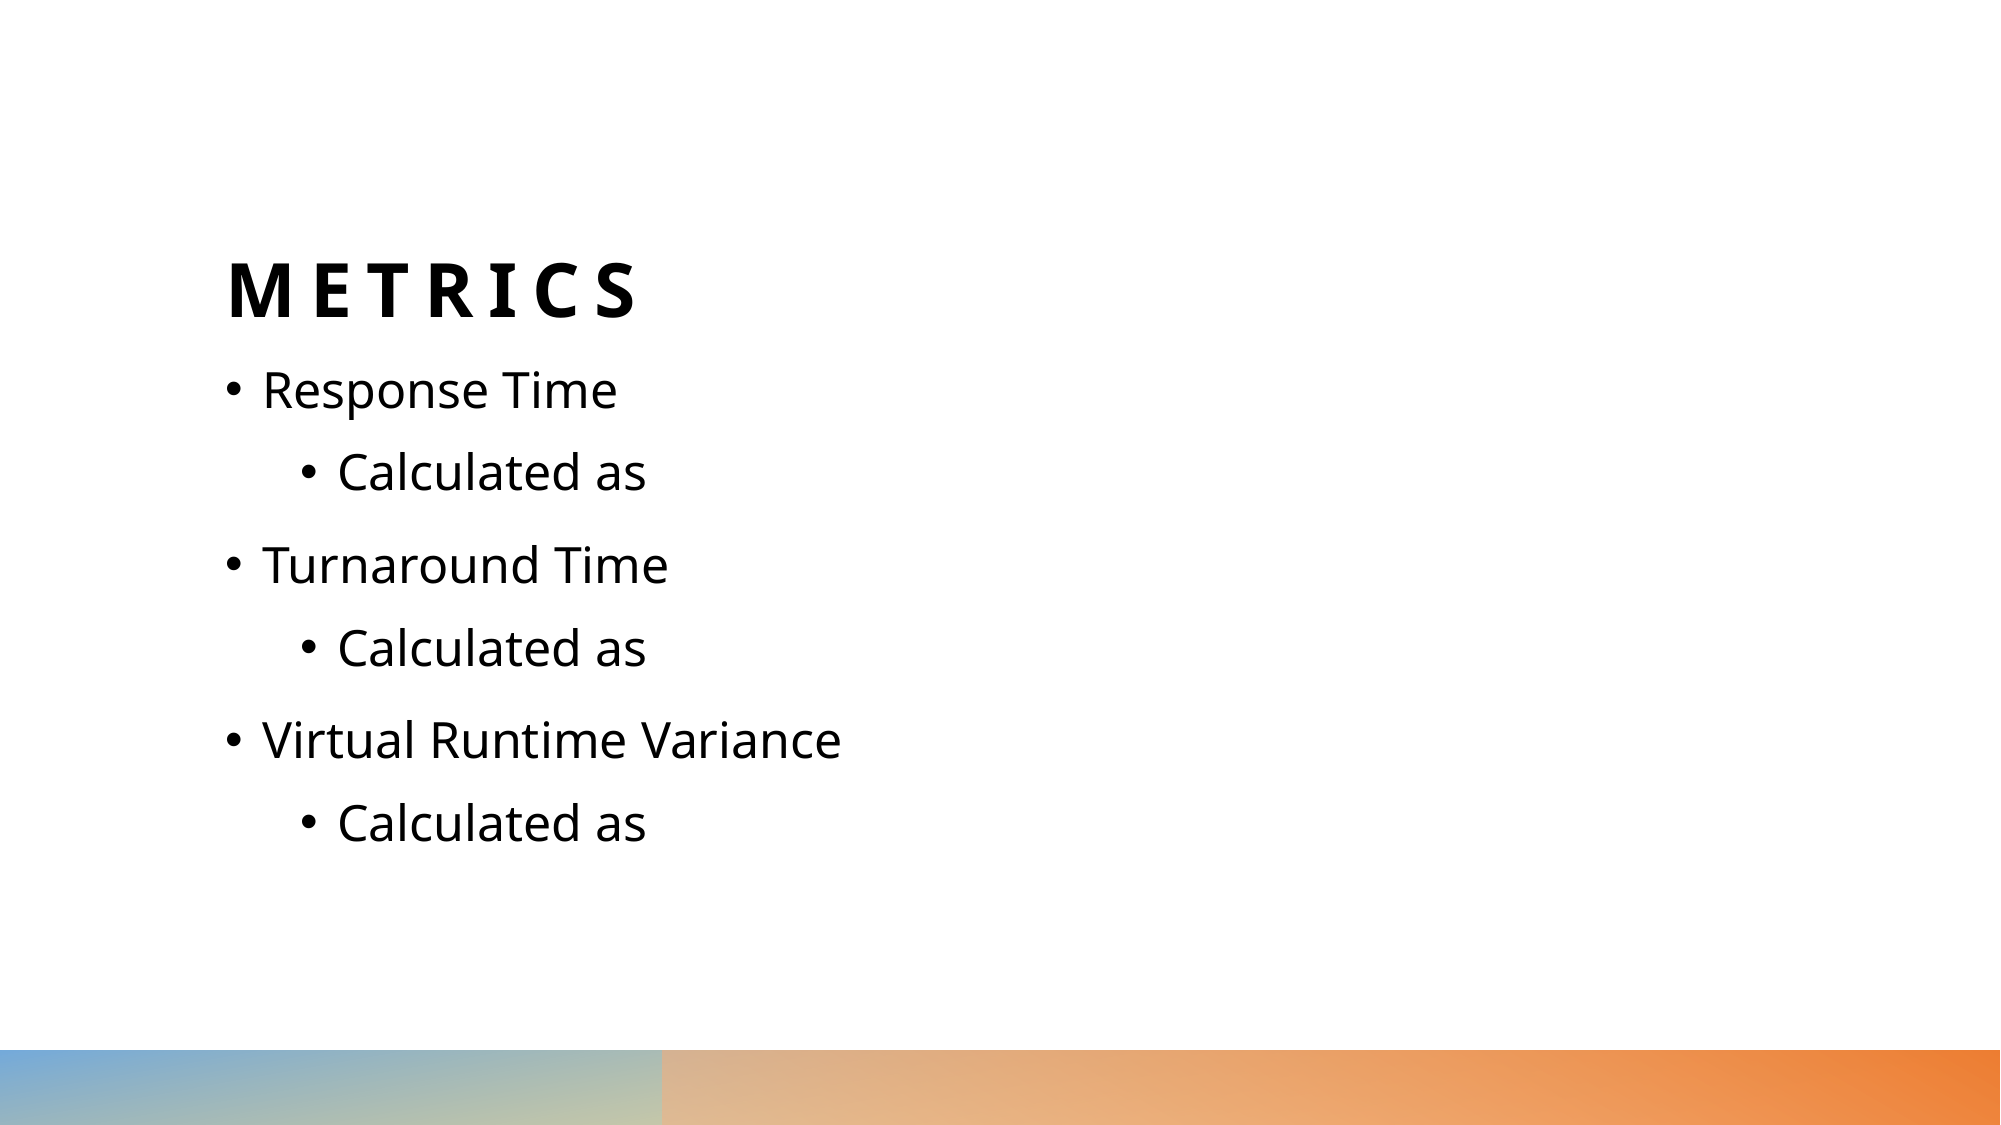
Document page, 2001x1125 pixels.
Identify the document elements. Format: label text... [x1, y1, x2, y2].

title Metrics [225, 130, 1905, 333]
list Response Time Calculated as Turnaround Time Calculated as Virtual Runtime Variance Calculated as [225, 346, 1905, 996]
